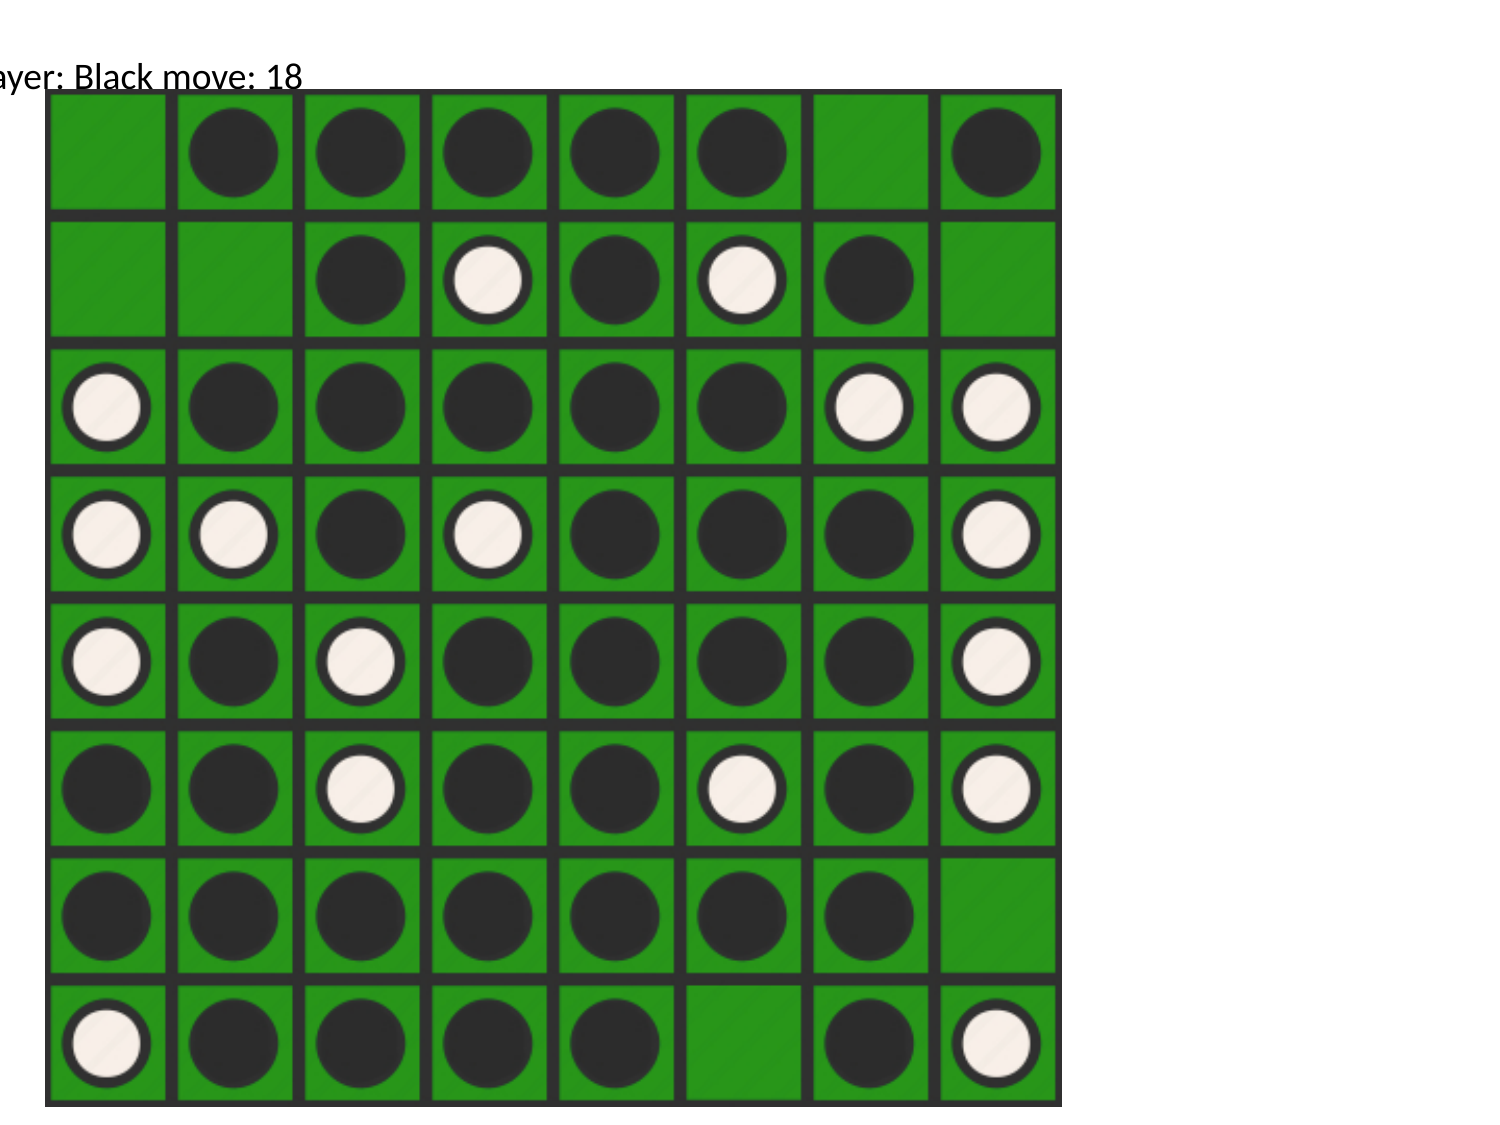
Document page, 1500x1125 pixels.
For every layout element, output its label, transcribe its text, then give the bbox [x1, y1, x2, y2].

text_box turn: 53 player: Black move: 18 [0, 44, 319, 105]
picture [44, 89, 1062, 1107]
